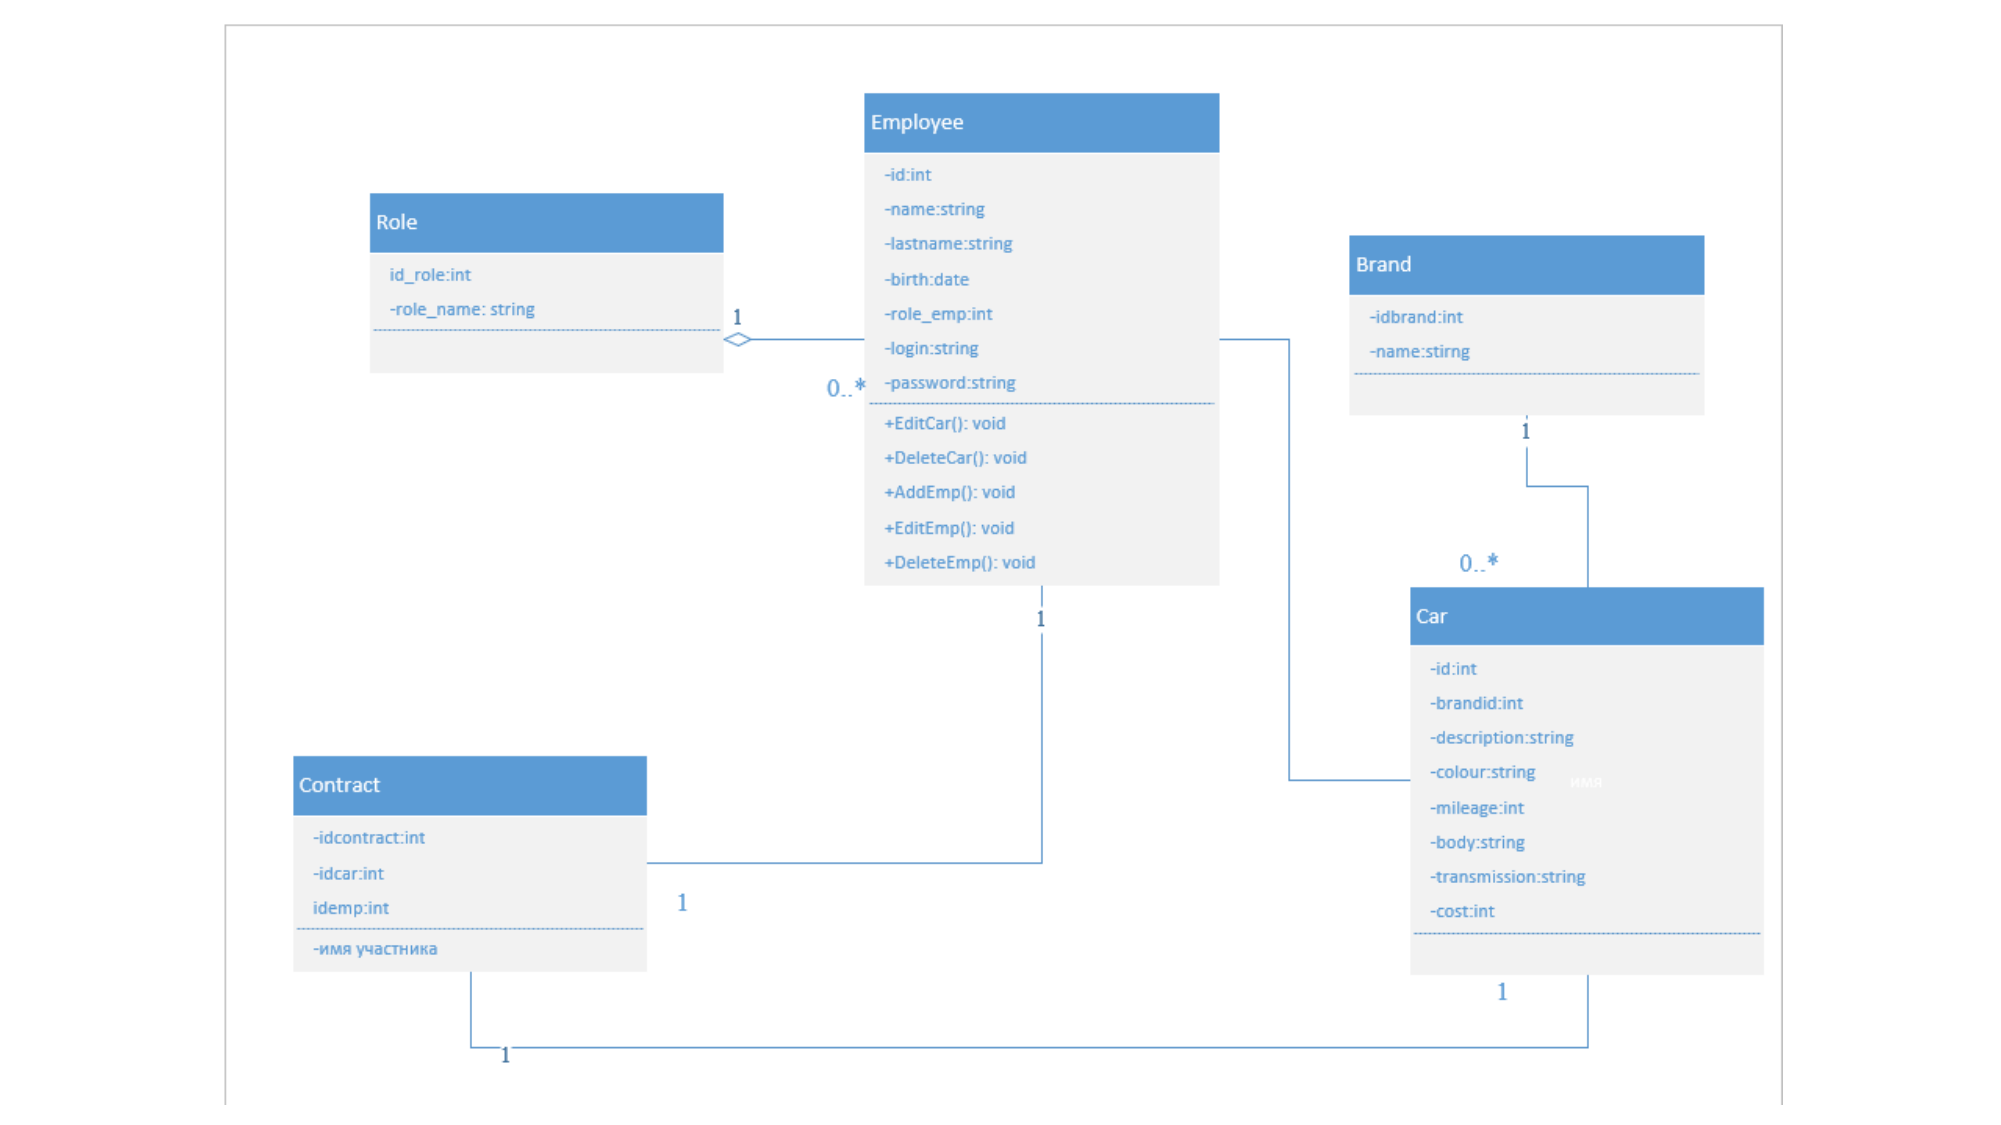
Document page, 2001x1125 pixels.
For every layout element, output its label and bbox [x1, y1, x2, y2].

picture [217, 20, 1783, 1105]
